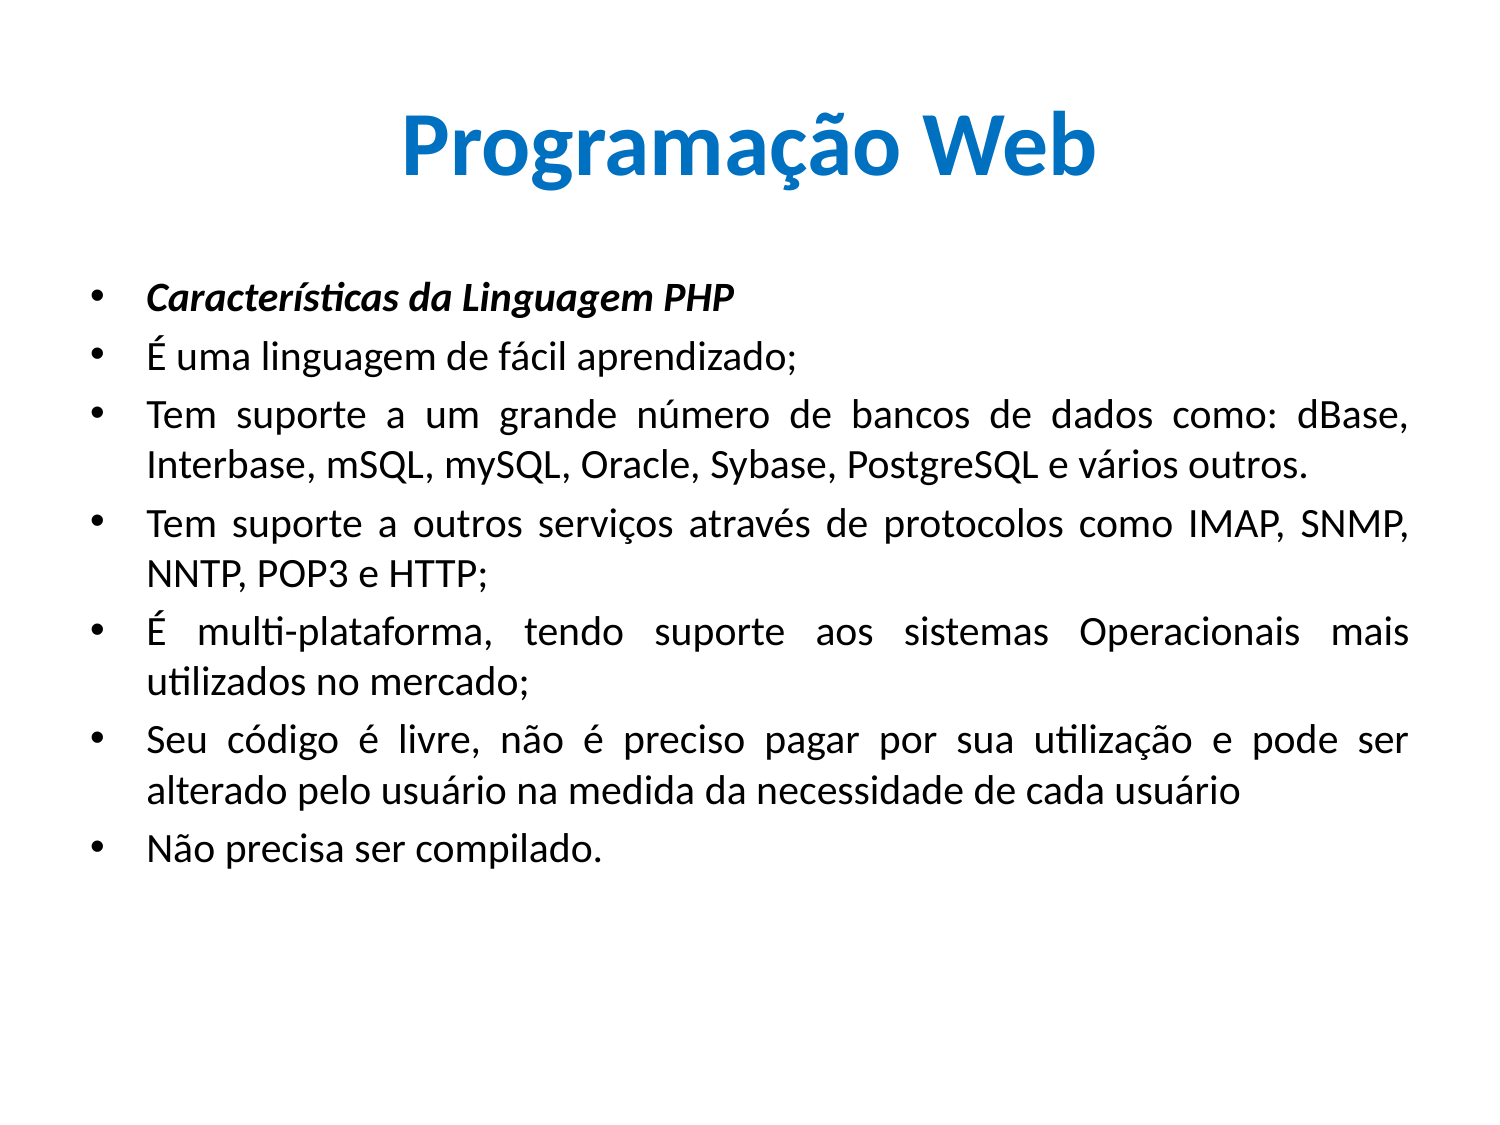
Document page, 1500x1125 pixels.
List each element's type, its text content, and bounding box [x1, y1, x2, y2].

list Características da Linguagem PHP É uma linguagem de fácil aprendizado; Tem suporte a um grande número de bancos de dados como: dBase, Interbase, mSQL, mySQL, Oracle, Sybase, PostgreSQL e vários outros. Tem suporte a outros serviços através de protocolos como IMAP, SNMP, NNTP, POP3 e HTTP; É multi-plataforma, tendo suporte aos sistemas Operacionais mais utilizados no mercado; Seu código é livre, não é preciso pagar por sua utilização e pode ser alterado pelo usuário na medida da necessidade de cada usuário Não precisa ser compilado. [75, 262, 1425, 1005]
title Programação Web [75, 45, 1425, 233]
